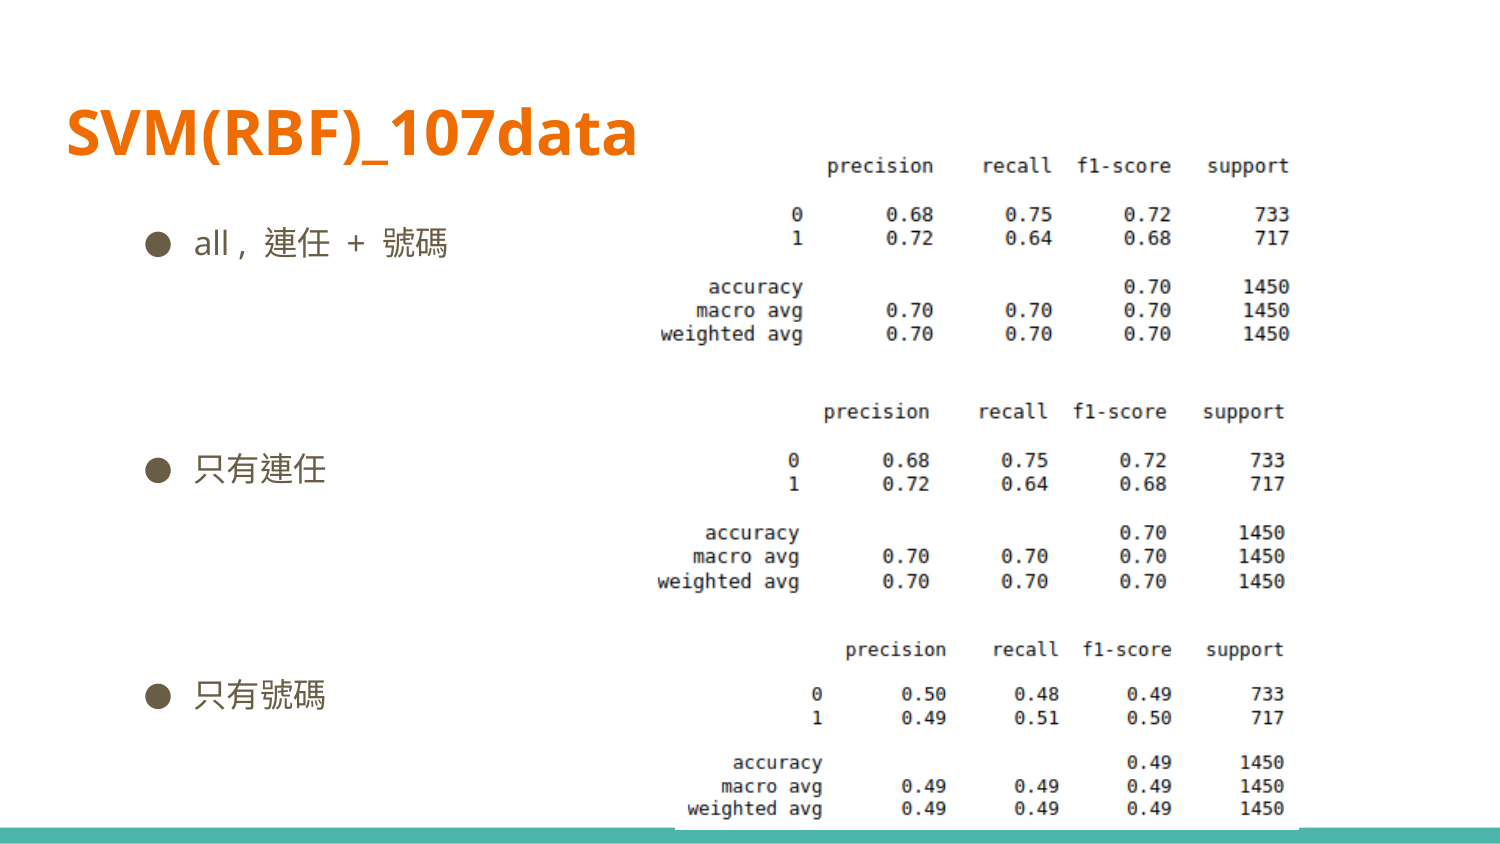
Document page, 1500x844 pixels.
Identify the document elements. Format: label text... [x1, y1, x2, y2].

title SVM(RBF)_107data [51, 72, 1449, 189]
text_box all , 連任 + 號碼 只有連任 只有號碼 [112, 194, 761, 737]
picture [648, 381, 1311, 612]
picture [674, 627, 1299, 831]
picture [660, 129, 1299, 366]
